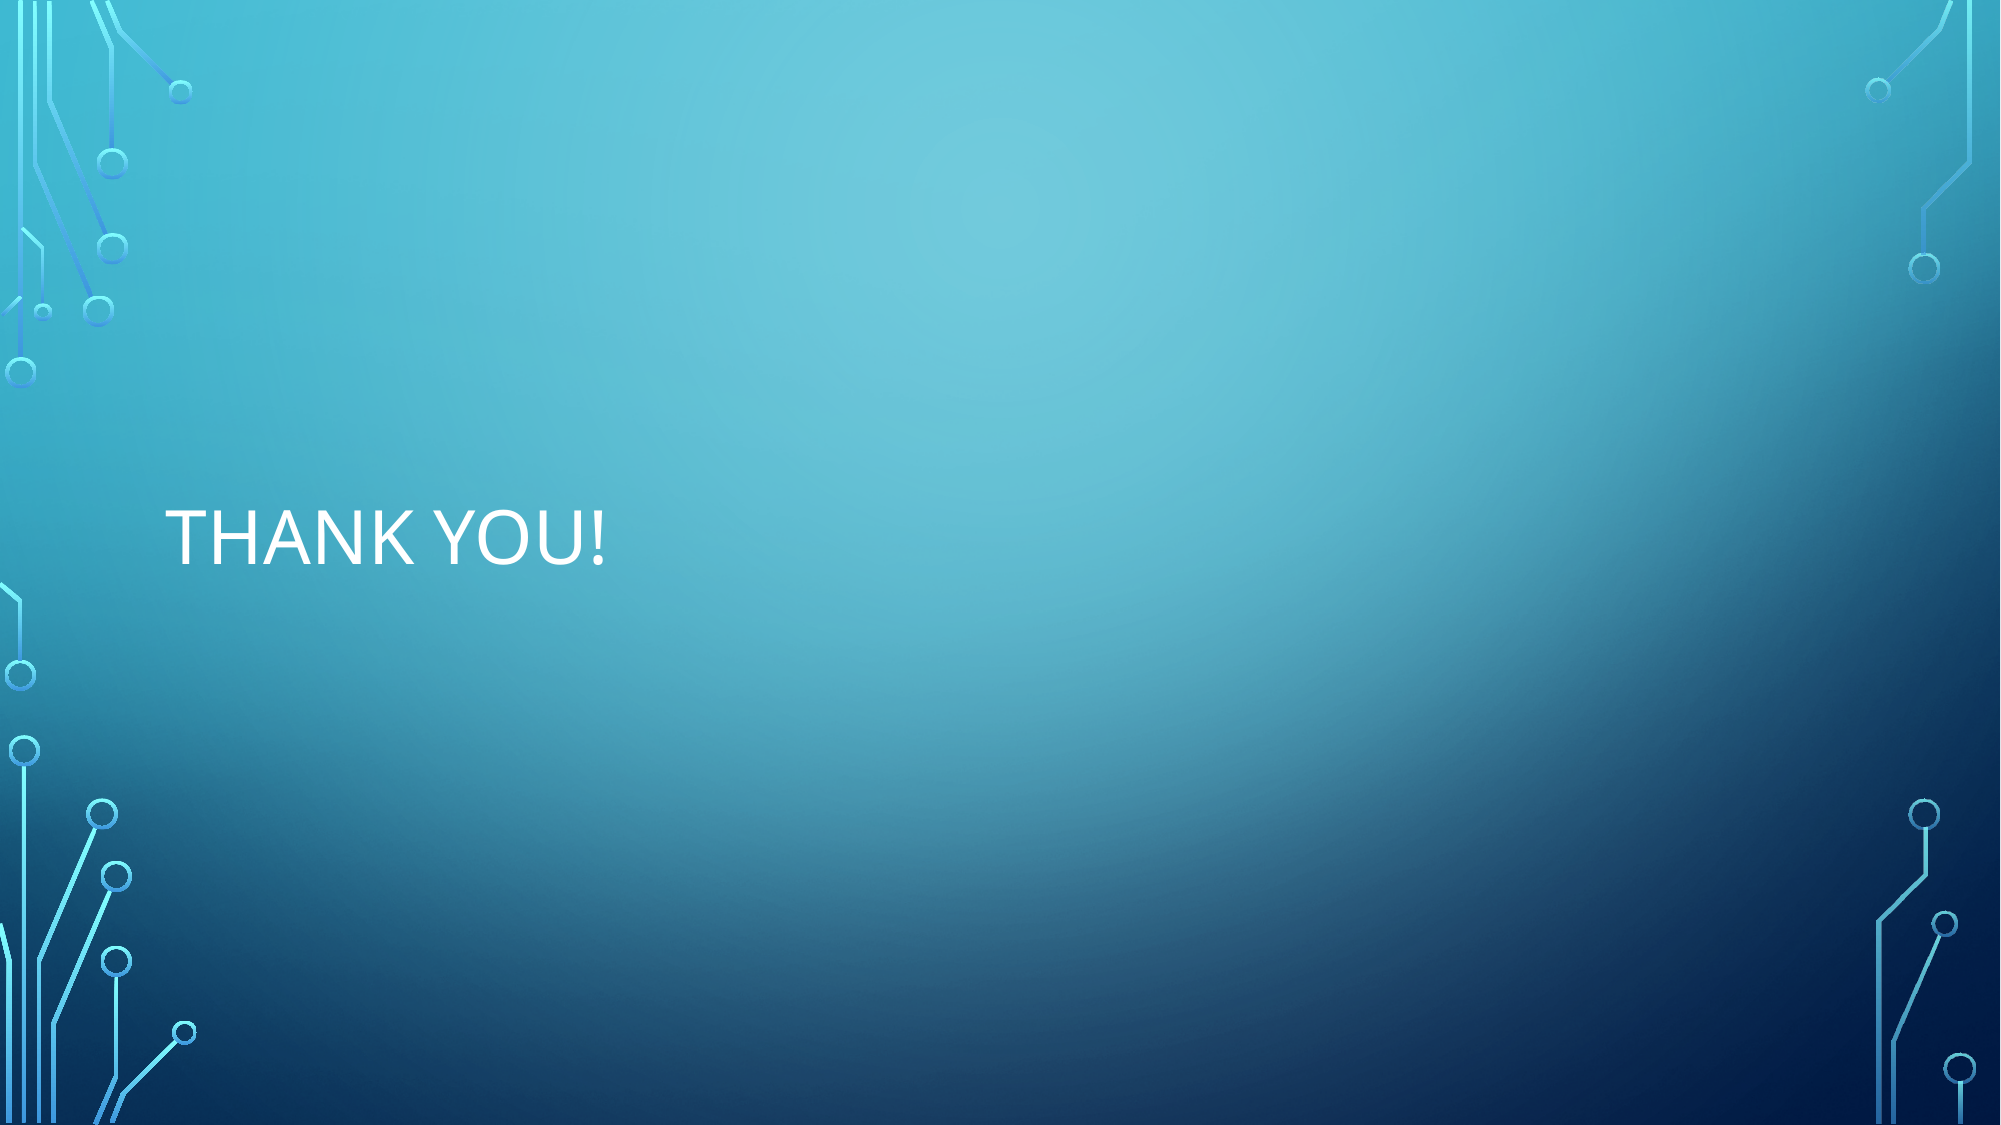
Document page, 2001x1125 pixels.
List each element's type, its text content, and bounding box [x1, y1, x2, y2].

title Thank you! [150, 465, 1850, 616]
